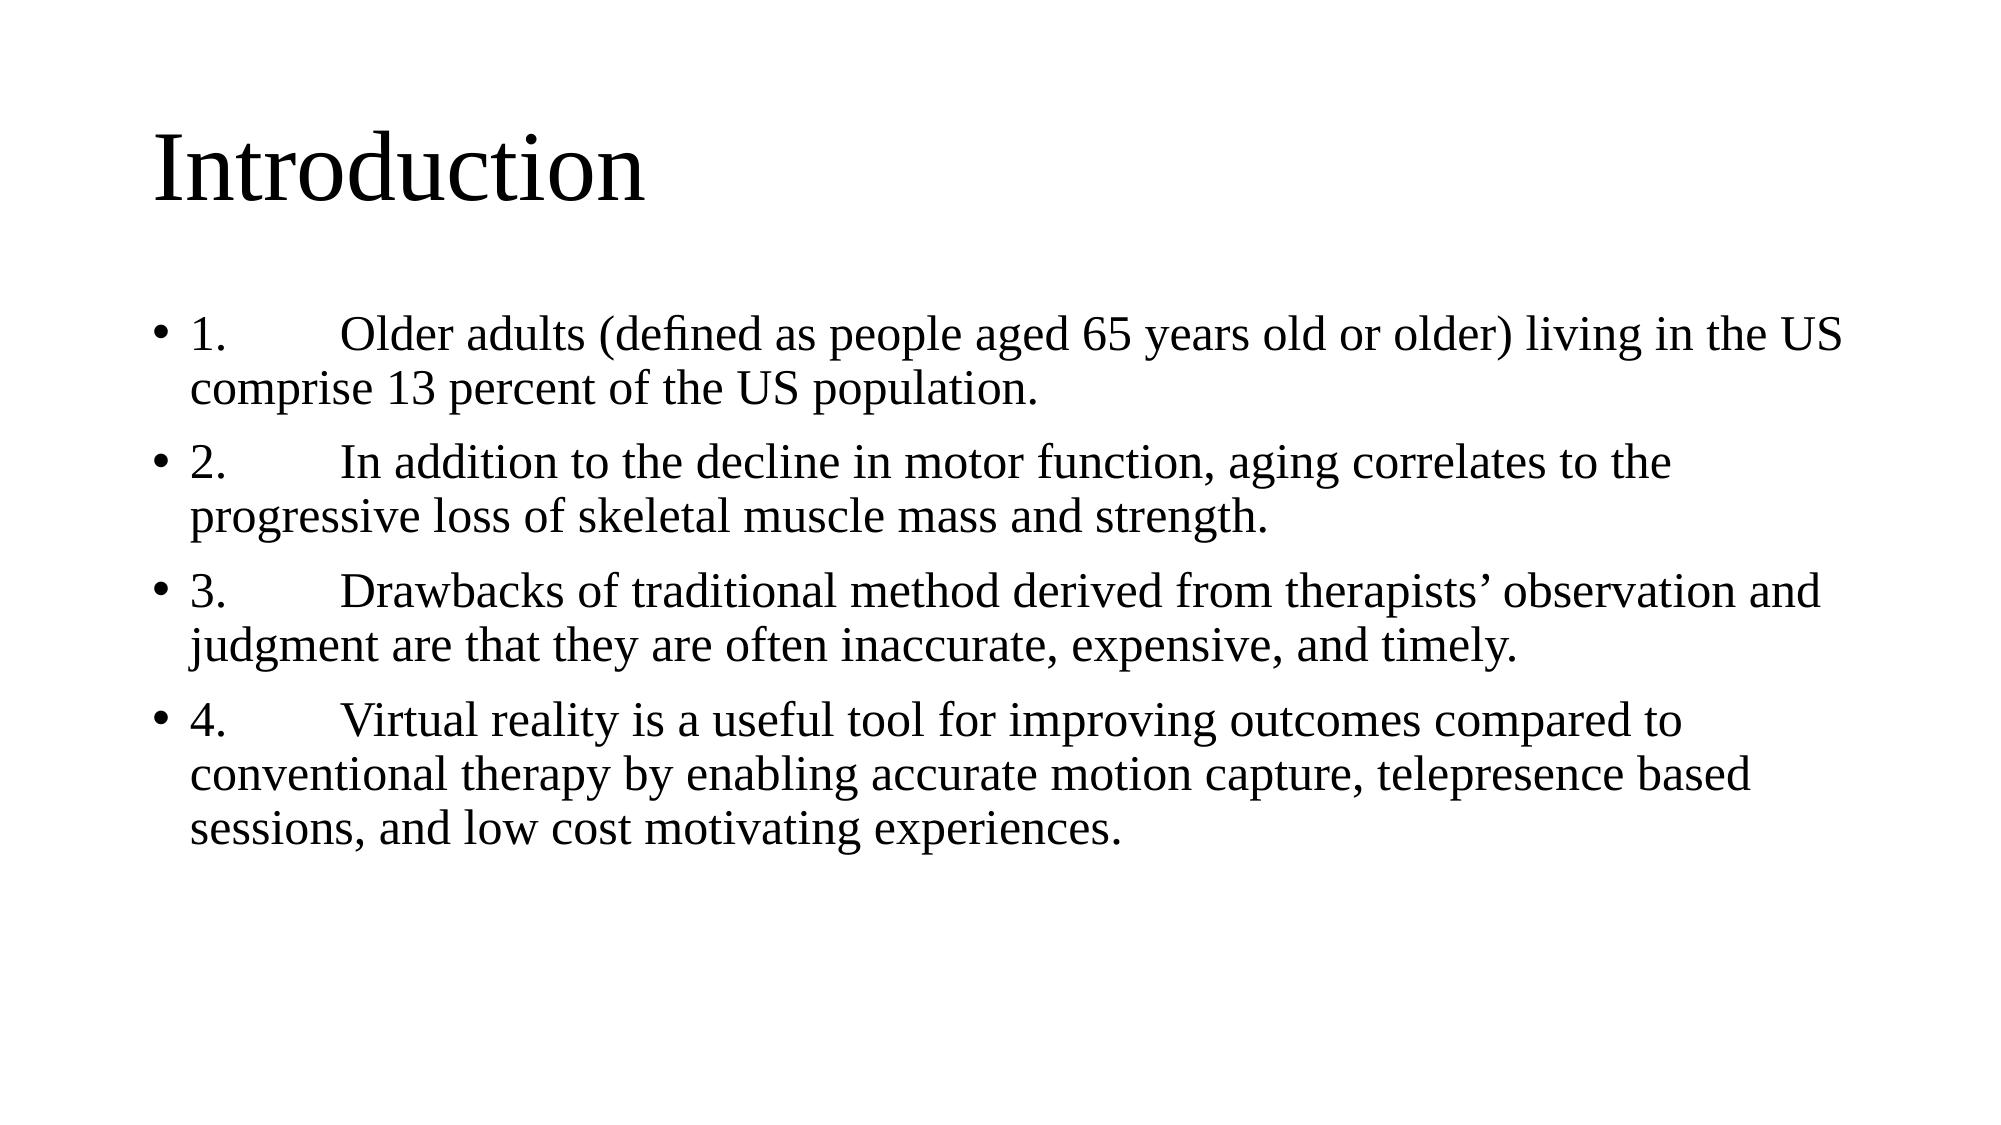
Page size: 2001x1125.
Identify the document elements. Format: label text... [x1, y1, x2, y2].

list 1. Older adults (deﬁned as people aged 65 years old or older) living in the US comprise 13 percent of the US population. 2. In addition to the decline in motor function, aging correlates to the progressive loss of skeletal muscle mass and strength. 3. Drawbacks of traditional method derived from therapists’ observation and judgment are that they are often inaccurate, expensive, and timely. 4. Virtual reality is a useful tool for improving outcomes compared to conventional therapy by enabling accurate motion capture, telepresence based sessions, and low cost motivating experiences. [137, 299, 1863, 1014]
title Introduction [137, 59, 1863, 278]
